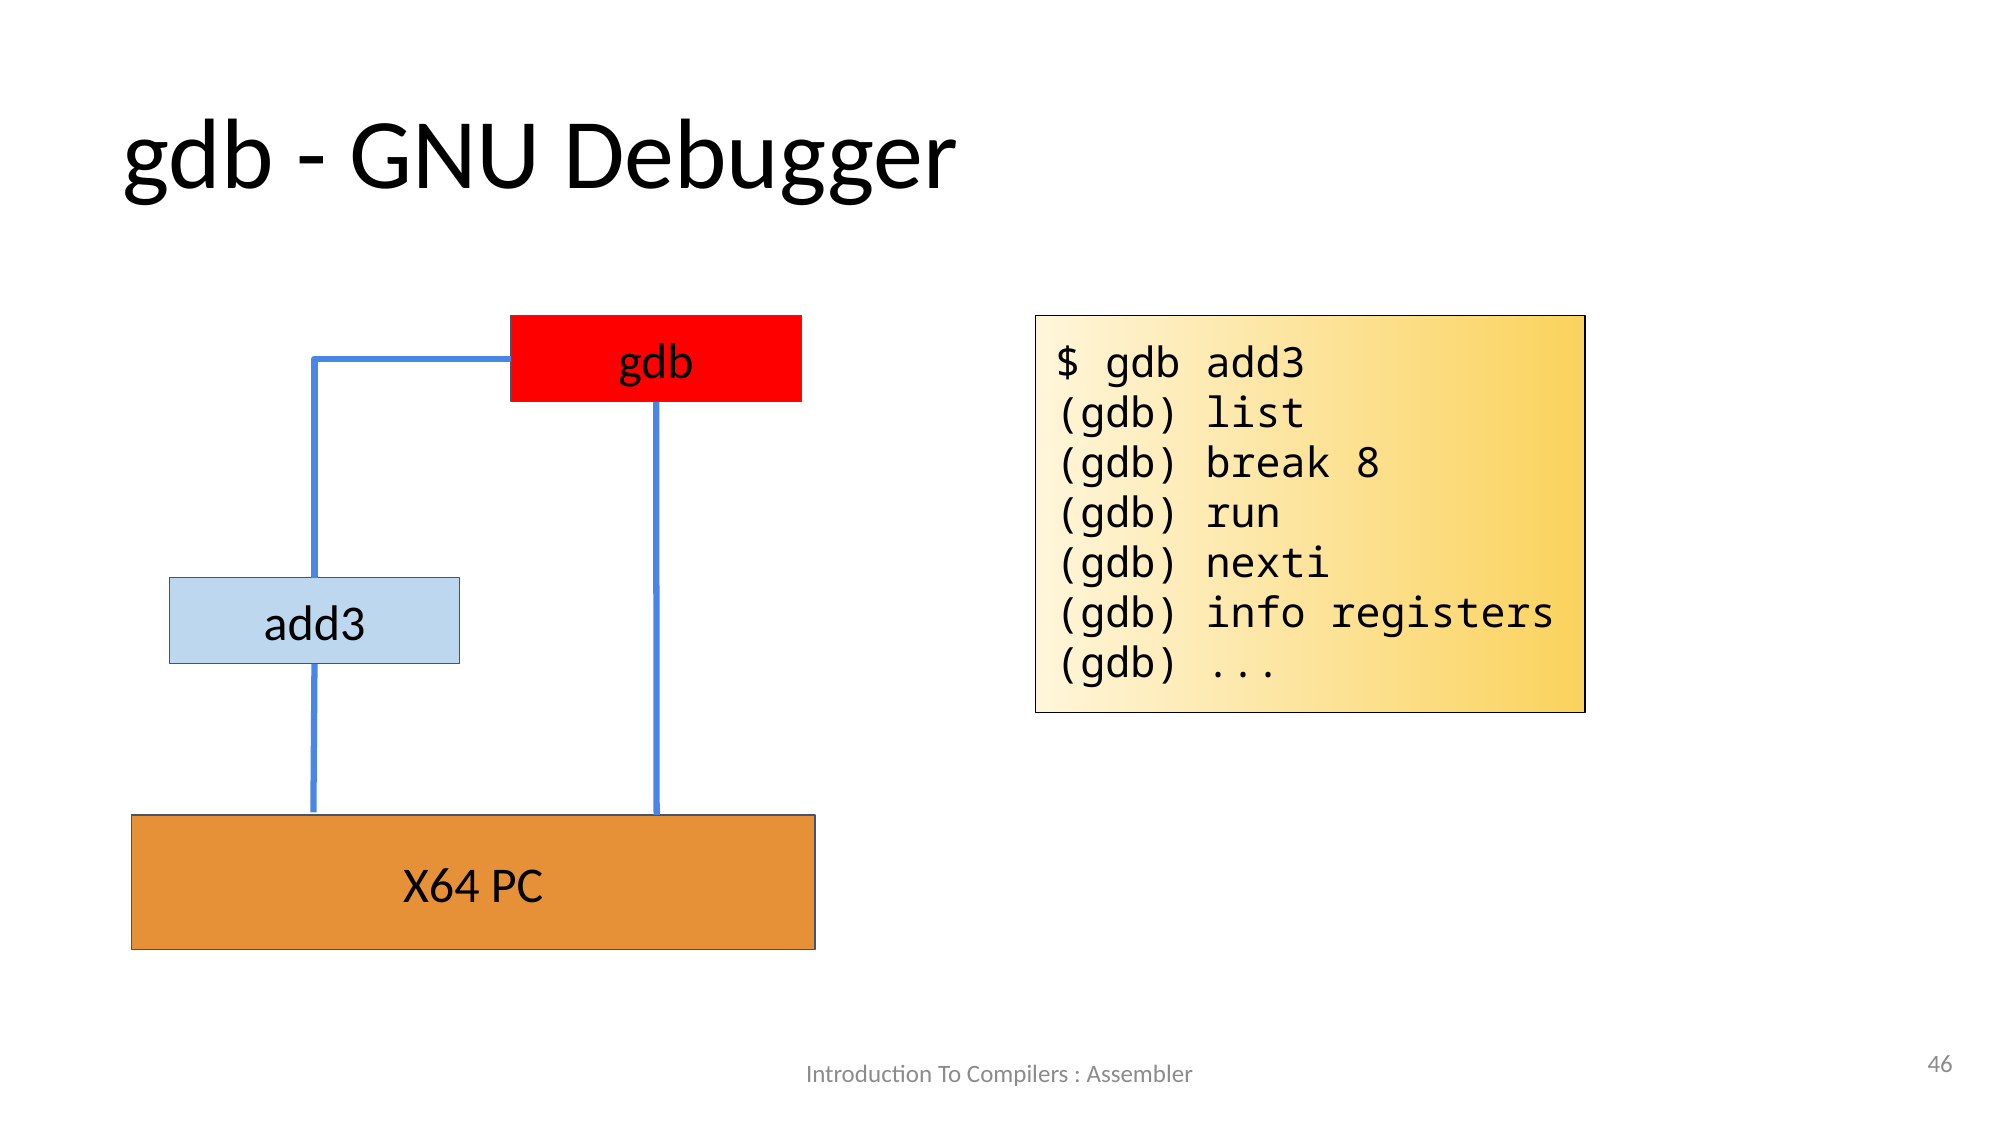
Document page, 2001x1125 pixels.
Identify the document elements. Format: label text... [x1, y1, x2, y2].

text_box Introduction To Compilers : Assembler [662, 1042, 1338, 1103]
text_box $ gdb add3 (gdb) list (gdb) break 8 (gdb) run (gdb) nexti (gdb) info registers (gdb) ... [1035, 315, 1353, 713]
text_box gdb - GNU Debugger [102, 68, 1188, 220]
text_box X64 PC [131, 814, 815, 950]
text_box <number> [1853, 1019, 1973, 1106]
text_box add3 [169, 577, 460, 664]
text_box $ gdb add3 (gdb) list (gdb) break 8 (gdb) run (gdb) nexti (gdb) info registers (gdb) ... [1359, 315, 1585, 713]
text_box gdb [510, 315, 802, 402]
